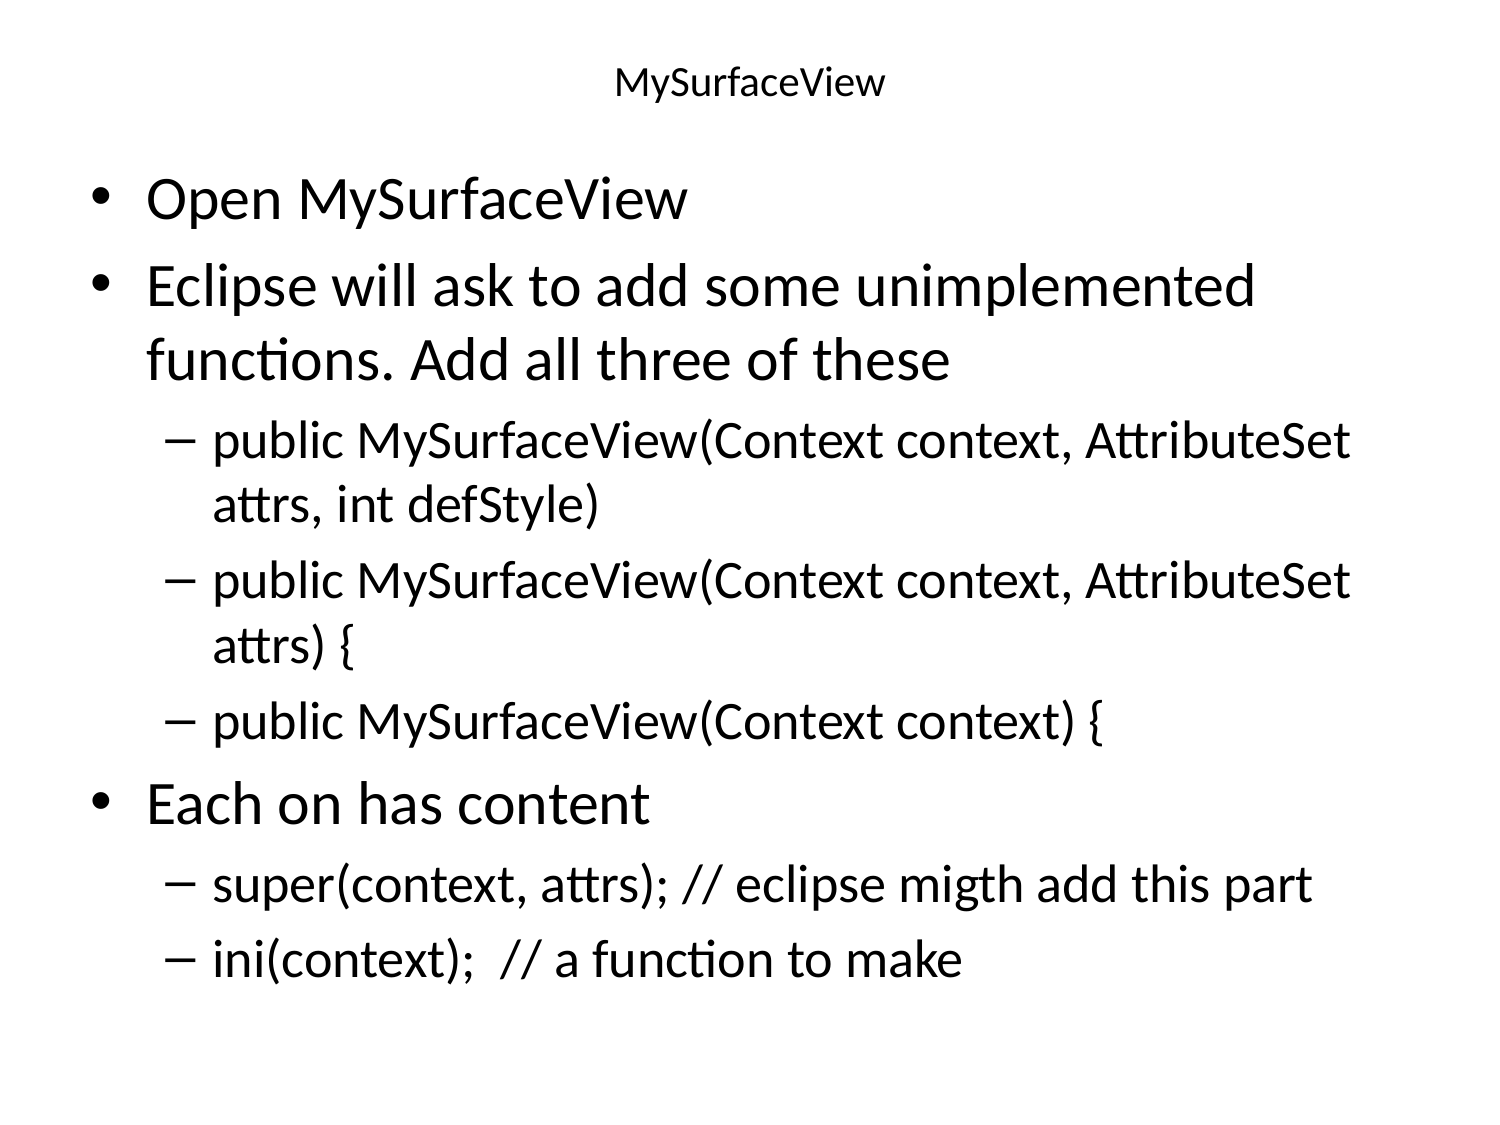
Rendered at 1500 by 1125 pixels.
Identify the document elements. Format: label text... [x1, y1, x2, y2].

list Open MySurfaceView Eclipse will ask to add some unimplemented functions. Add all three of these public MySurfaceView(Context context, AttributeSet attrs, int defStyle) public MySurfaceView(Context context, AttributeSet attrs) { public MySurfaceView(Context context) { Each on has content super(context, attrs); // eclipse migth add this part ini(context); // a function to make [75, 149, 1425, 1005]
title MySurfaceView [75, 45, 1425, 113]
